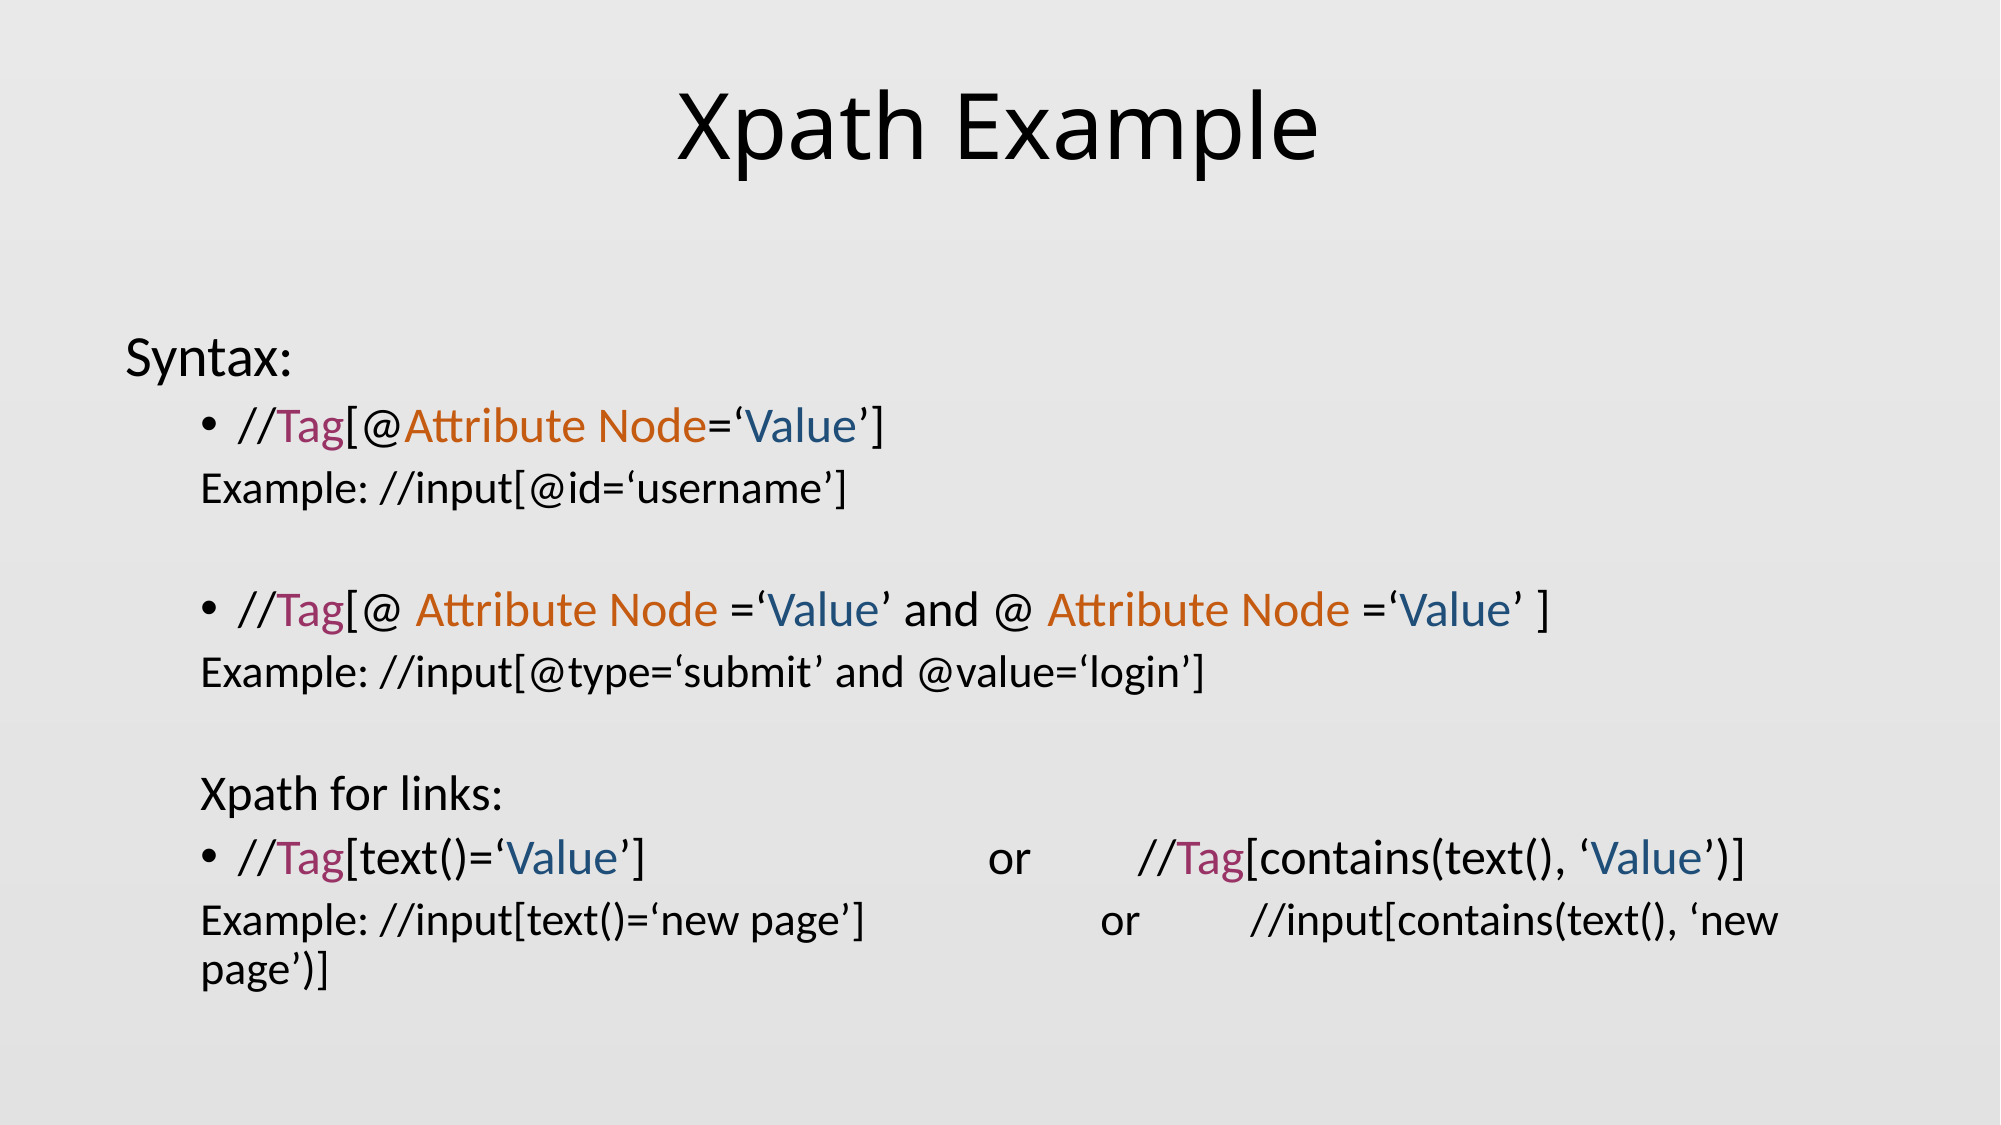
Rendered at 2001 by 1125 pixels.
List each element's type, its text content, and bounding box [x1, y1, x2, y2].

list Syntax: //Tag[@Attribute Node=‘Value’] Example: //input[@id=‘username’] //Tag[@ Attribute Node =‘Value’ and @ Attribute Node =‘Value’ ] Example: //input[@type=‘submit’ and @value=‘login’] Xpath for links: //Tag[text()=‘Value’] or //Tag[contains(text(), ‘Value’)] Example: //input[text()=‘new page’] or //input[contains(text(), ‘new page’)] [110, 227, 1863, 1014]
title Xpath Example [137, 59, 1863, 200]
